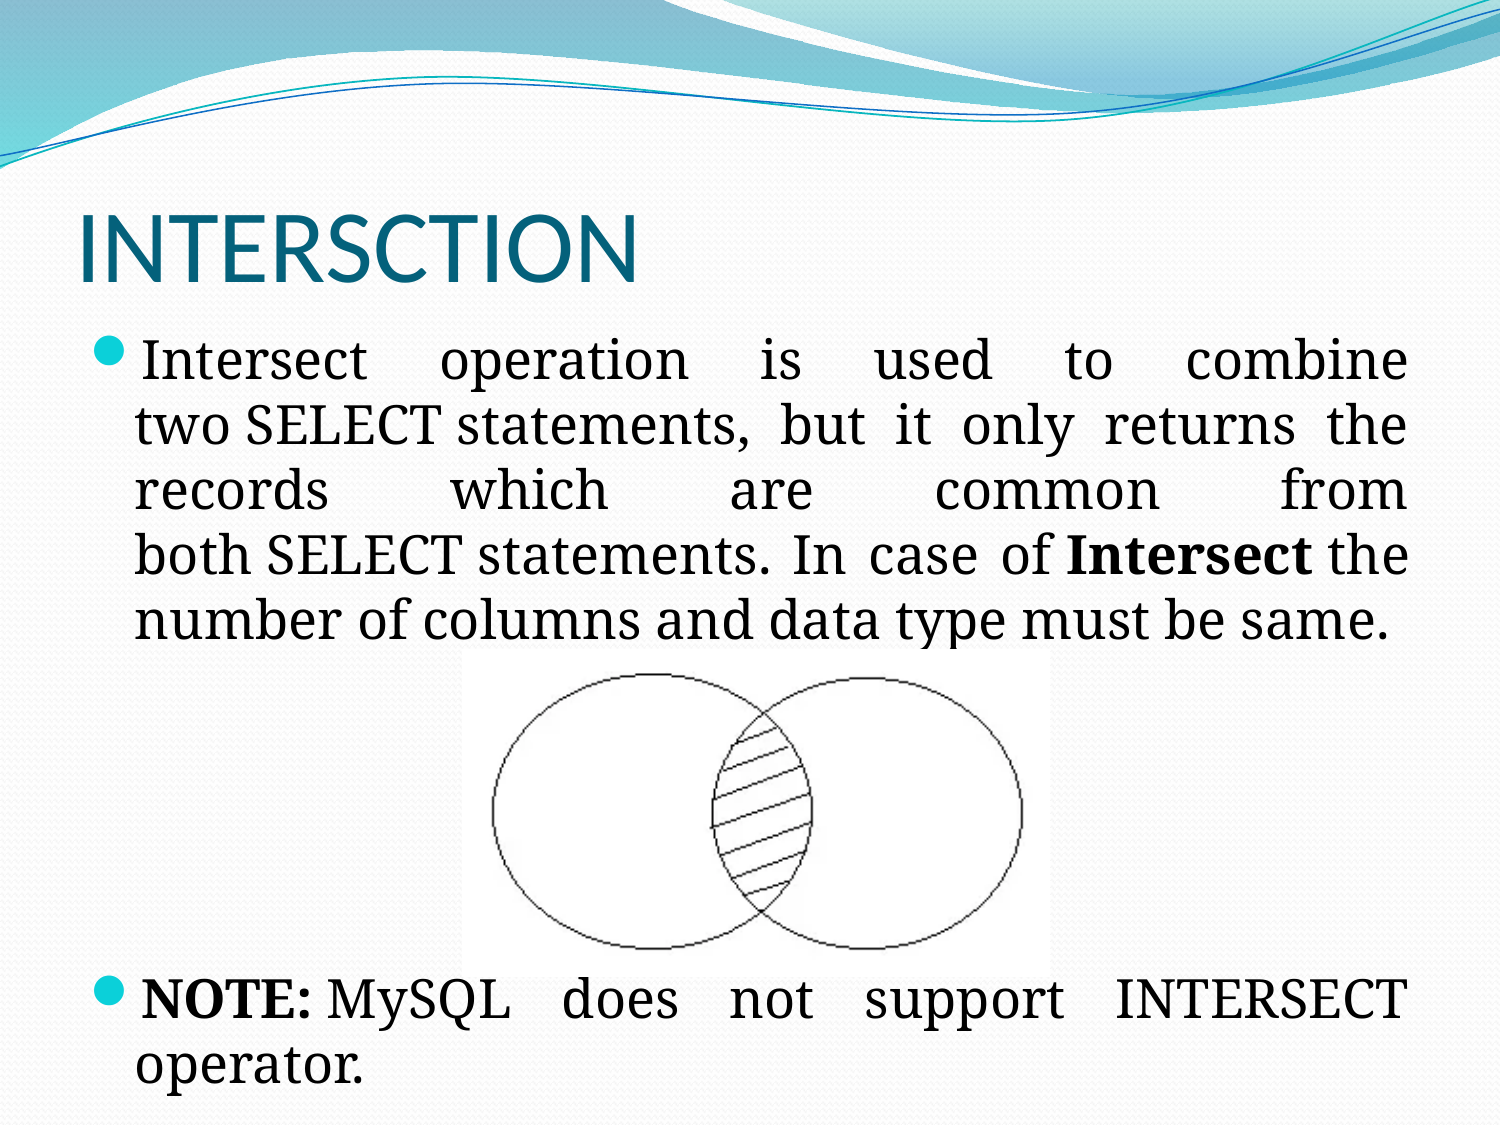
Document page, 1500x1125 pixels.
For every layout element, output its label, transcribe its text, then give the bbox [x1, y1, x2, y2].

picture [462, 649, 1051, 977]
title INTERSCTION [75, 115, 1425, 303]
list Intersect operation is used to combine two SELECT statements, but it only returns the records which are common from both SELECT statements. In case of Intersect the number of columns and data type must be same. NOTE: MySQL does not support INTERSECT operator. [75, 317, 1425, 1125]
list UPDATE command for view is same as for tables. Syntax to Update a View is, UPDATE view-name SET VALUE WHERE condition; NOTE: If we update a view it also updates base table data automatically. [455, 651, 1056, 990]
